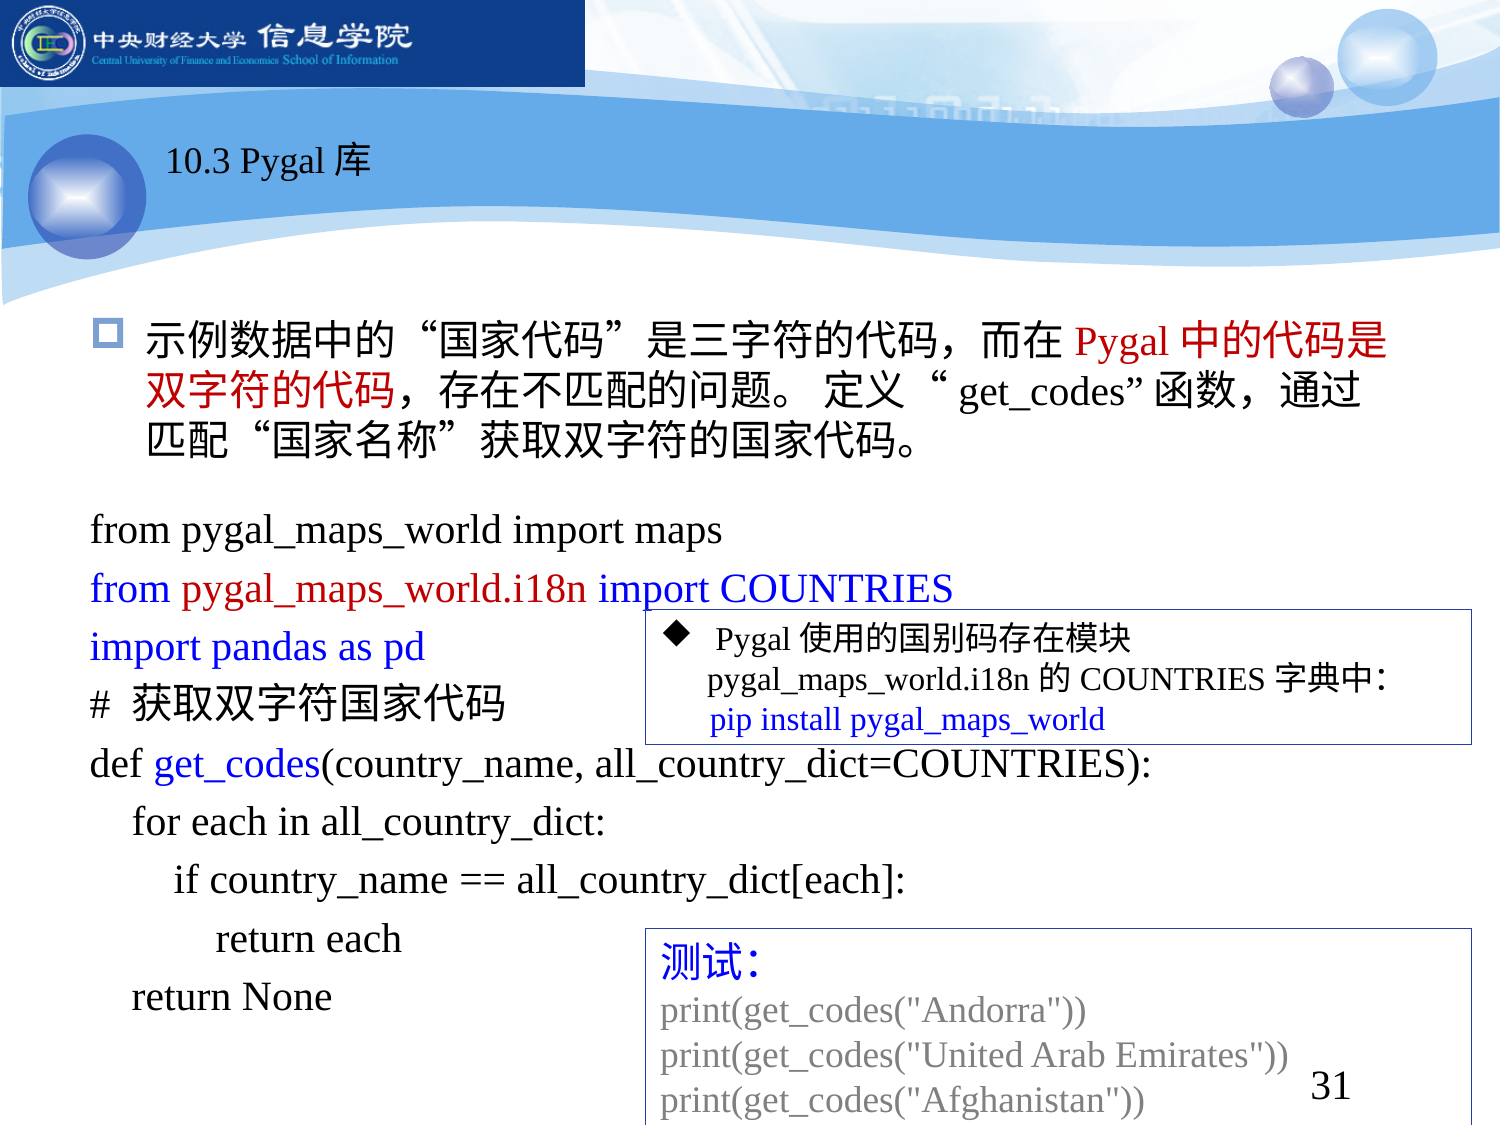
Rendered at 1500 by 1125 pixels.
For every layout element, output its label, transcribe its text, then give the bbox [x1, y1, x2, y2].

title 10.3 Pygal库 [150, 112, 1363, 205]
text_box Pygal使用的国别码存在模块pygal_maps_world.i18n的COUNTRIES字典中： pip install pygal_maps_world [645, 609, 1472, 745]
picture [0, 0, 1500, 197]
text_box 示例数据中的“国家代码”是三字符的代码，而在Pygal中的代码是双字符的代码，存在不匹配的问题。 定义“get_codes”函数，通过匹配“国家名称”获取双字符的国家代码。 [74, 306, 1415, 474]
text_box 测试： print(get_codes("Andorra")) print(get_codes("United Arab Emirates")) print(get_codes("Afghanistan")) [645, 928, 1472, 1125]
text_box from pygal_maps_world import maps from pygal_maps_world.i18n import COUNTRIES import pandas as pd # 获取双字符国家代码 def get_codes(country_name, all_country_dict=COUNTRIES): for each in all_country_dict: if country_name == all_country_dict[each]: return each return None [74, 494, 1429, 1029]
